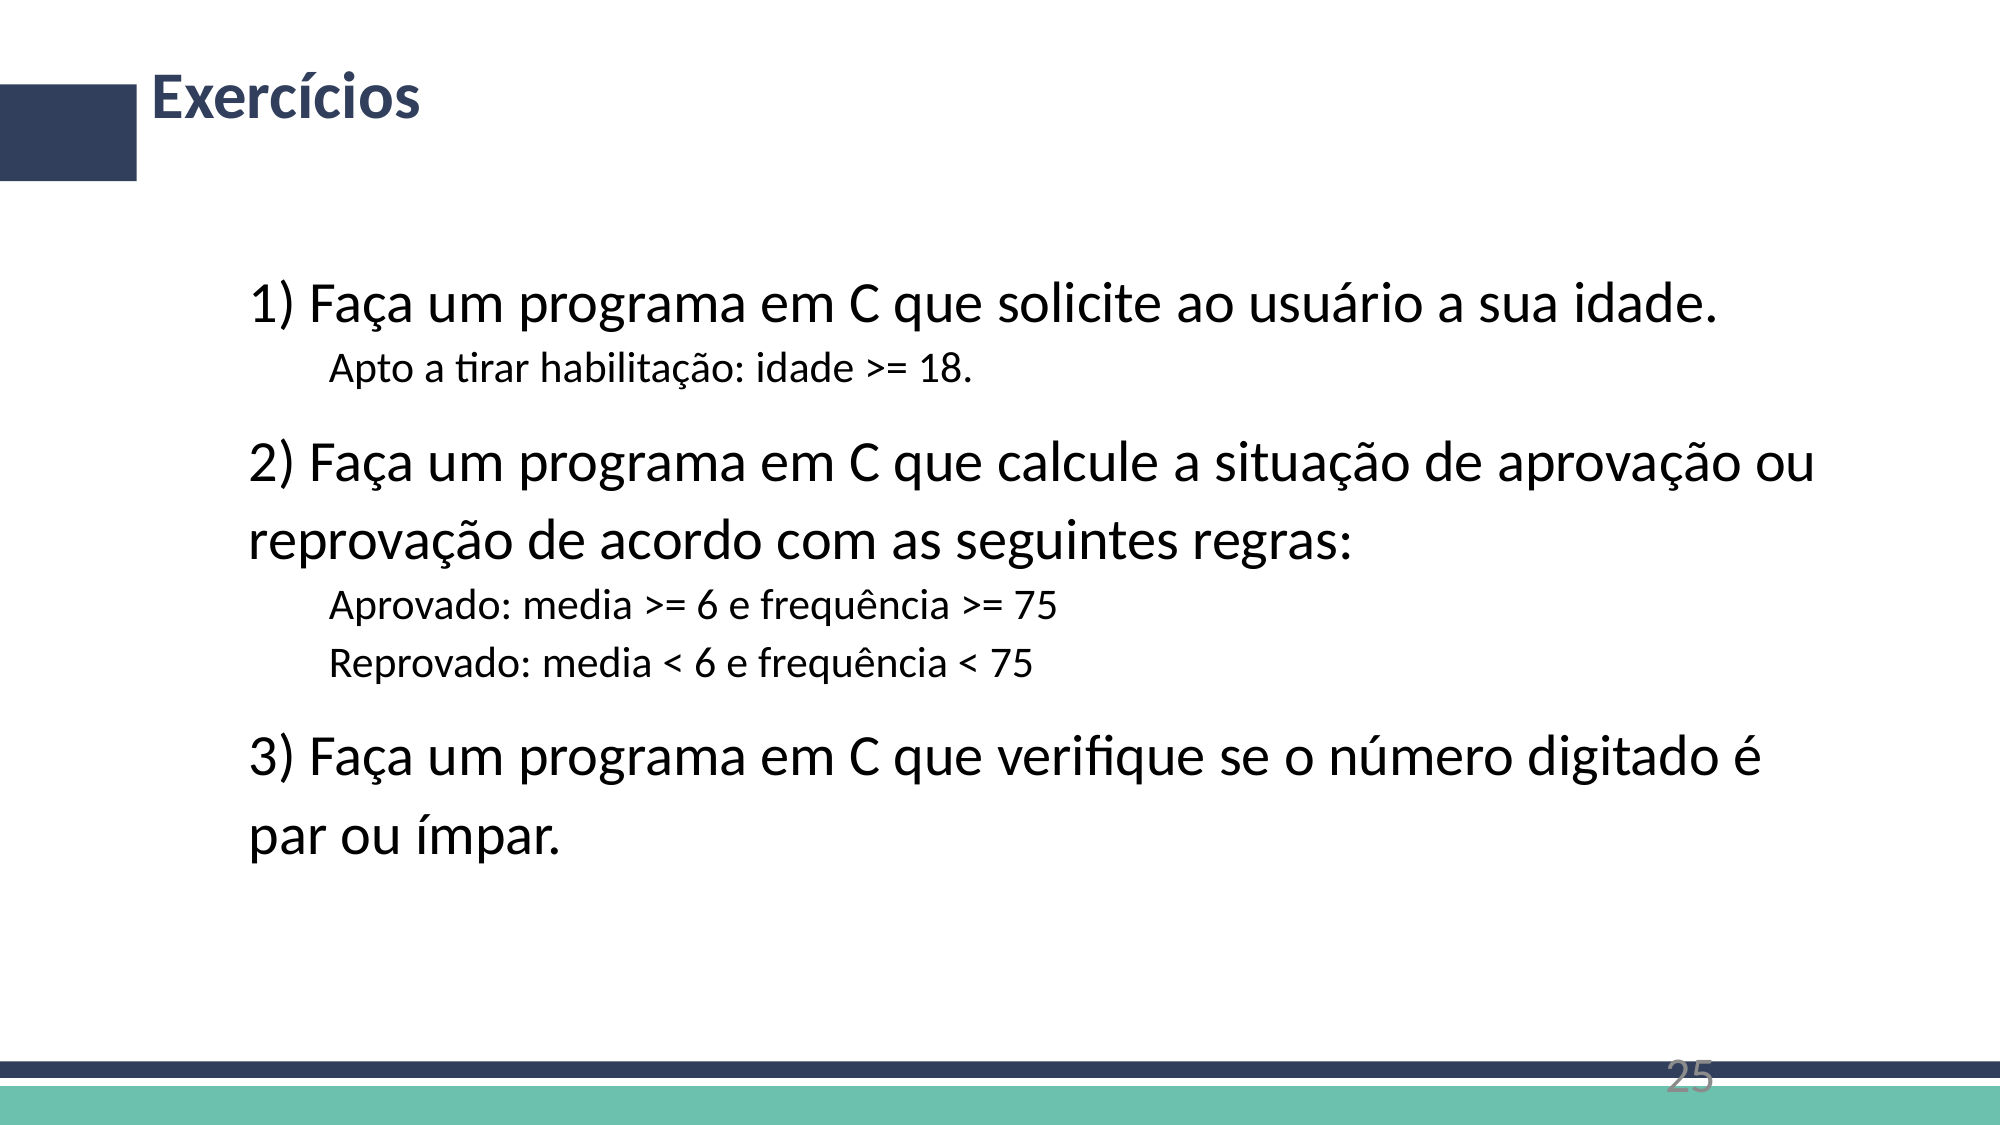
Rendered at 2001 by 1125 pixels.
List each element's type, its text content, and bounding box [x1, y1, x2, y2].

slide_number 25 [1650, 1042, 2000, 1103]
title Exercícios [136, 53, 1862, 212]
list 1) Faça um programa em C que solicite ao usuário a sua idade. Apto a tirar habilitação: idade >= 18. 2) Faça um programa em C que calcule a situação de aprovação ou reprovação de acordo com as seguintes regras: Aprovado: media >= 6 e frequência >= 75 Reprovado: media < 6 e frequência < 75 3) Faça um programa em C que verifique se o número digitado é par ou ímpar. [233, 247, 1863, 988]
